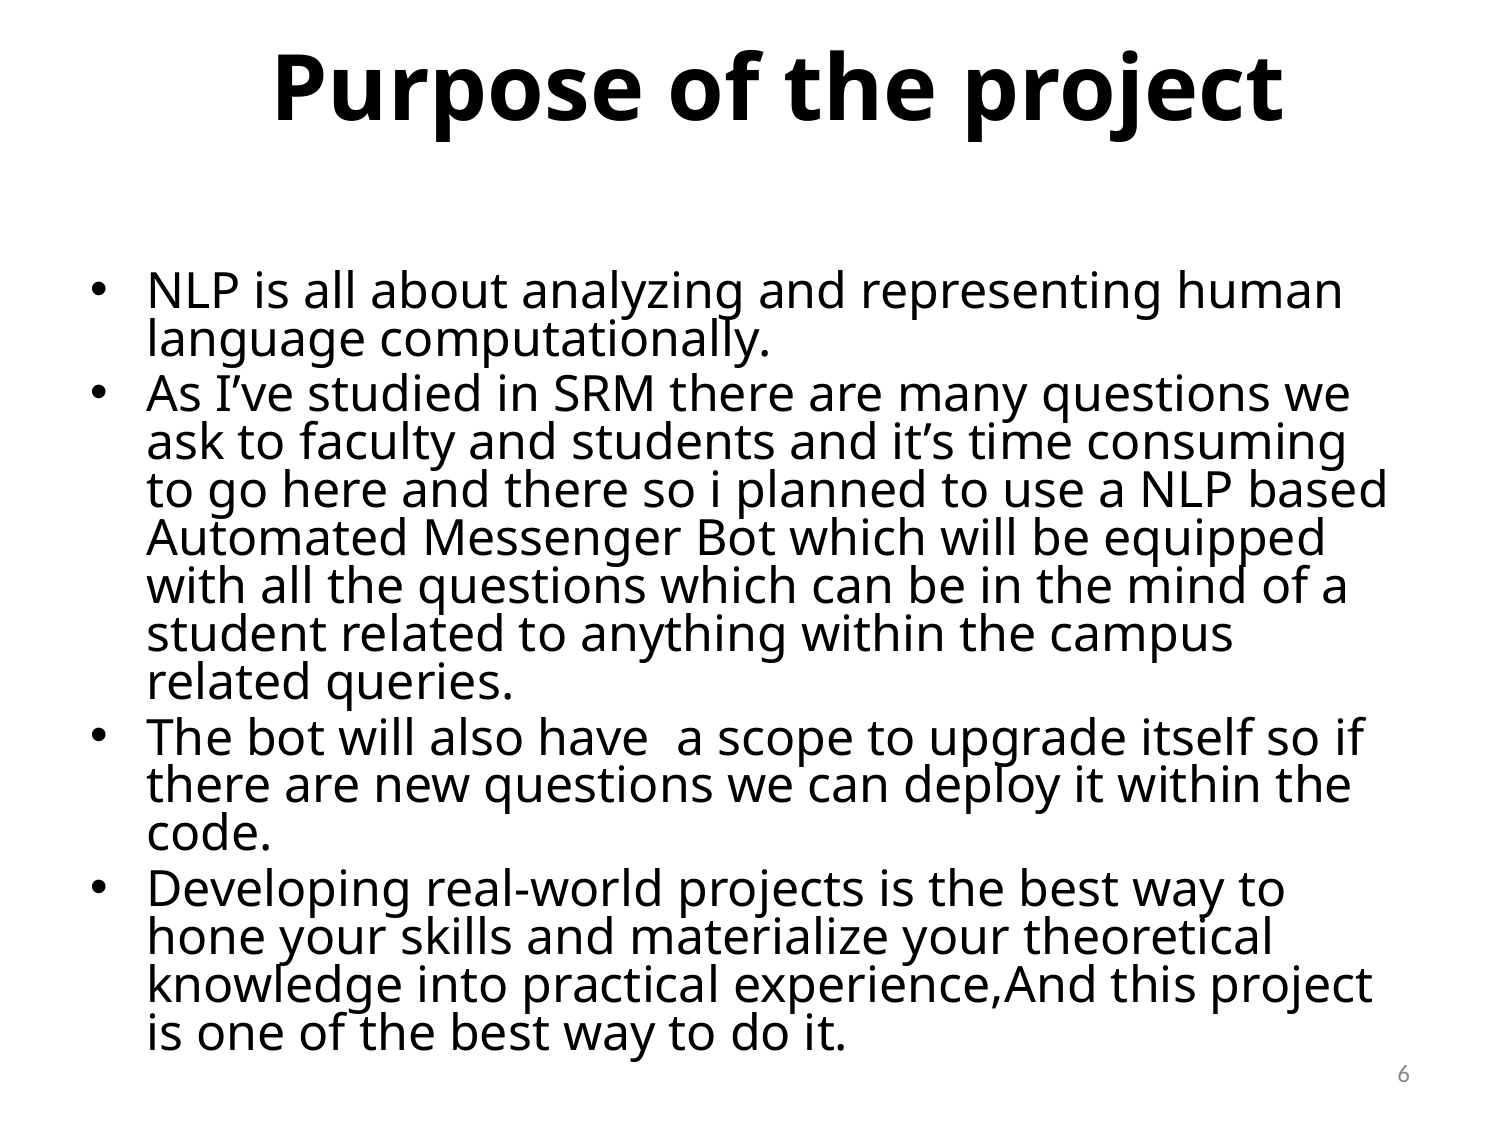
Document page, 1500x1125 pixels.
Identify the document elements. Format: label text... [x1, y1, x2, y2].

list NLP is all about analyzing and representing human language computationally. As I’ve studied in SRM there are many questions we ask to faculty and students and it’s time consuming to go here and there so i planned to use a NLP based Automated Messenger Bot which will be equipped with all the questions which can be in the mind of a student related to anything within the campus related queries. The bot will also have a scope to upgrade itself so if there are new questions we can deploy it within the code. Developing real-world projects is the best way to hone your skills and materialize your theoretical knowledge into practical experience,And this project is one of the best way to do it. [75, 262, 1425, 1005]
title Purpose of the project [75, 45, 1425, 233]
slide_number 6 [1074, 1042, 1425, 1103]
